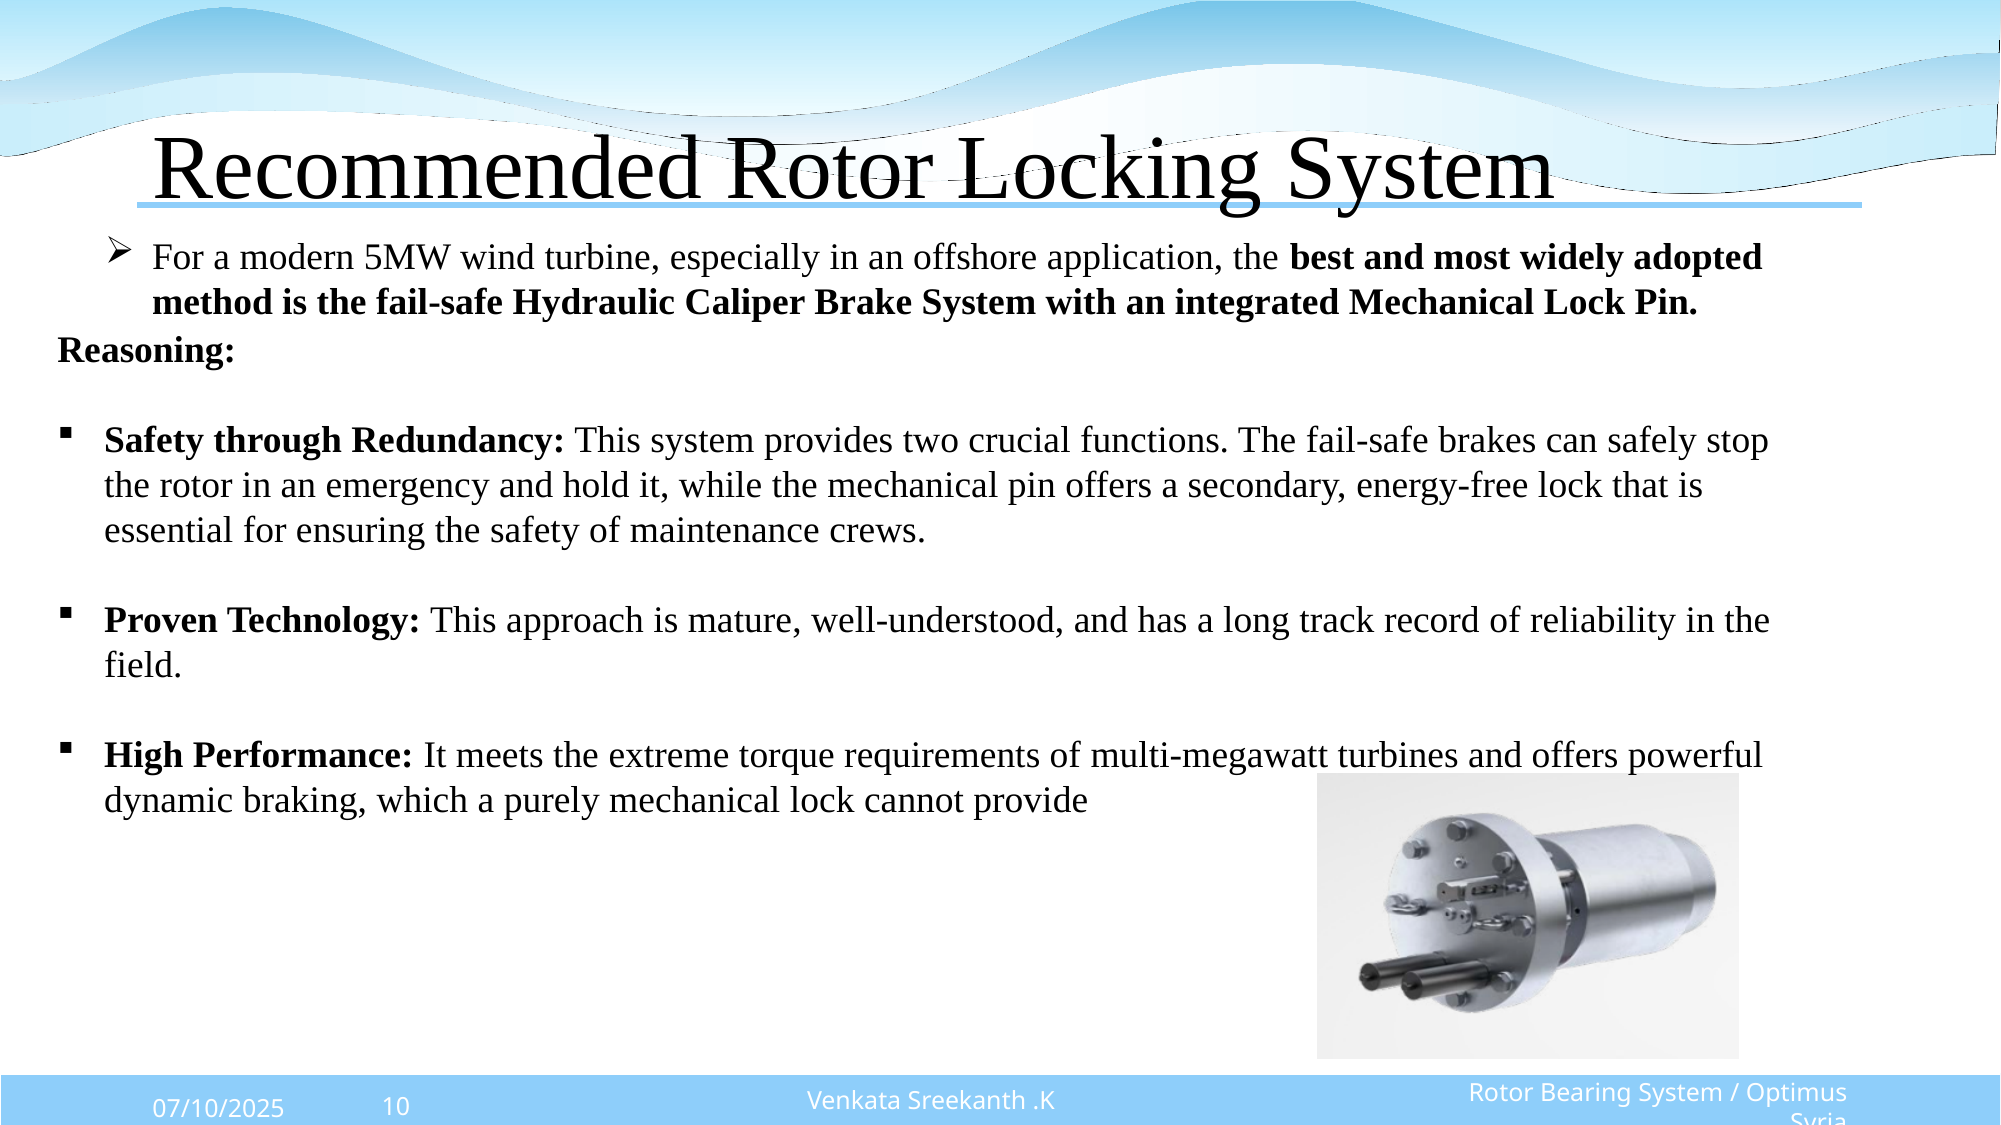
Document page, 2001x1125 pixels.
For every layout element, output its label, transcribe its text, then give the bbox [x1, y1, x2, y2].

title Recommended Rotor Locking System [137, 59, 1807, 224]
slide_number 10 [319, 1077, 473, 1125]
text_box Reasoning: Safety through Redundancy: This system provides two crucial functions. The fail-safe brakes can safely stop the rotor in an emergency and hold it, while the mechanical pin offers a secondary, energy-free lock that is essential for ensuring the safety of maintenance crews. Proven Technology: This approach is mature, well-understood, and has a long track record of reliability in the field. High Performance: It meets the extreme torque requirements of multi-megawatt turbines and offers powerful dynamic braking, which a purely mechanical lock cannot provide [42, 317, 1806, 857]
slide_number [137, 1077, 319, 1125]
picture [1317, 772, 1740, 1060]
list Venkata Sreekanth .K [472, 1095, 1390, 1125]
footer Rotor Bearing System / Optimus Syria [1390, 1076, 1863, 1125]
text_box For a modern 5MW wind turbine, especially in an offshore application, the best and most widely adopted method is the fail-safe Hydraulic Caliper Brake System with an integrated Mechanical Lock Pin. [90, 224, 1863, 359]
